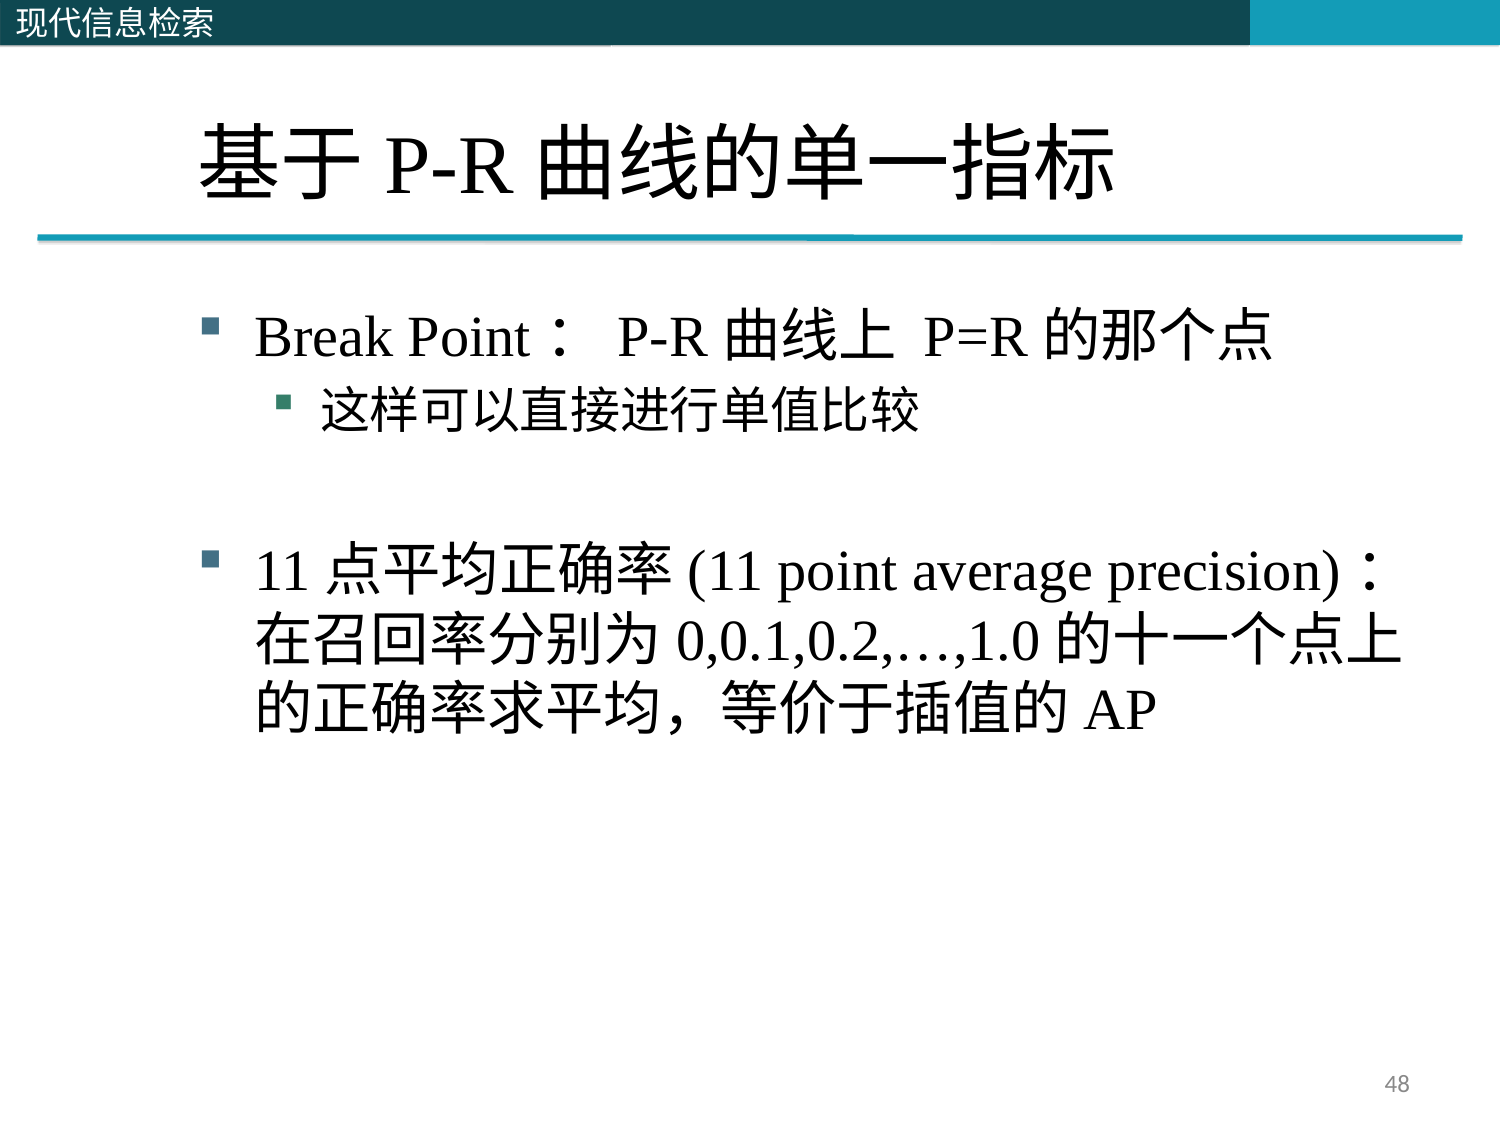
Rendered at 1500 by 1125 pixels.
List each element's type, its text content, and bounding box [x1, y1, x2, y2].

list Break Point：P-R曲线上 P=R的那个点 这样可以直接进行单值比较 11点平均正确率(11 point average precision)：在召回率分别为0,0.1,0.2,…,1.0的十一个点上的正确率求平均，等价于插值的AP [182, 290, 1459, 885]
slide_number 48 [1074, 1062, 1425, 1103]
title 基于P-R曲线的单一指标 [182, 77, 1362, 219]
